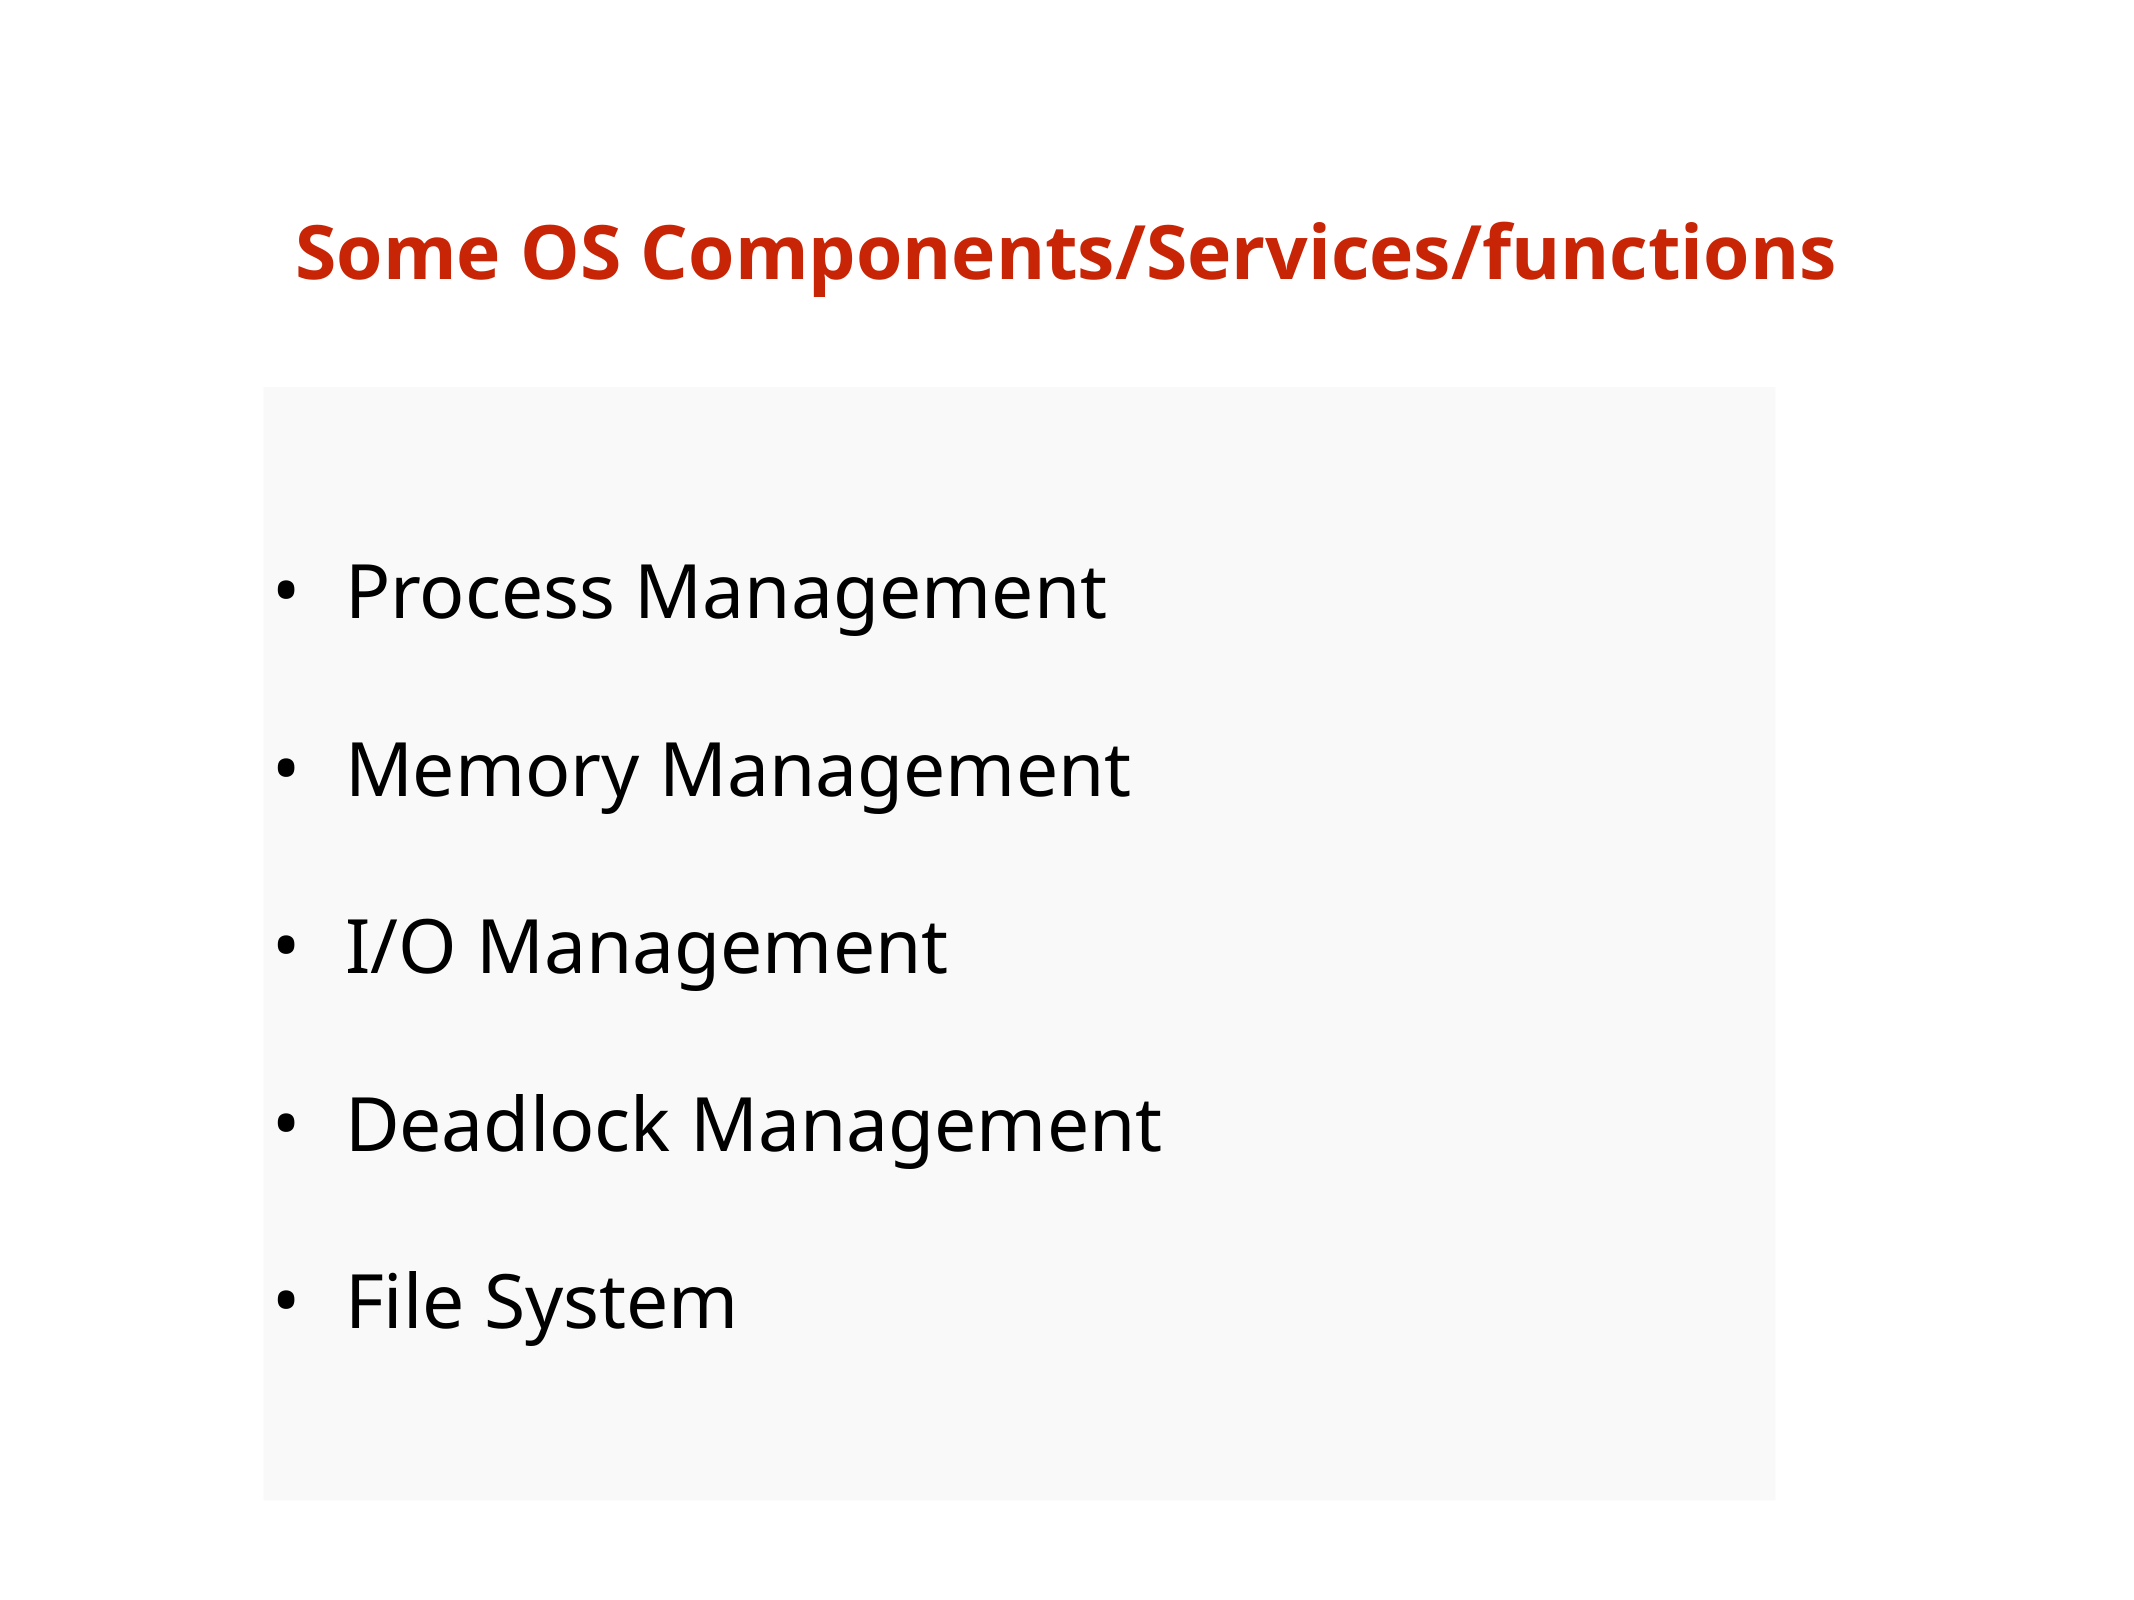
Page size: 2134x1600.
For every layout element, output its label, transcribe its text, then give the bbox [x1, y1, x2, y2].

list Process Management Memory Management I/O Management Deadlock Management File System [263, 387, 1776, 1501]
title Some OS Components/Services/functions [156, 72, 1978, 428]
